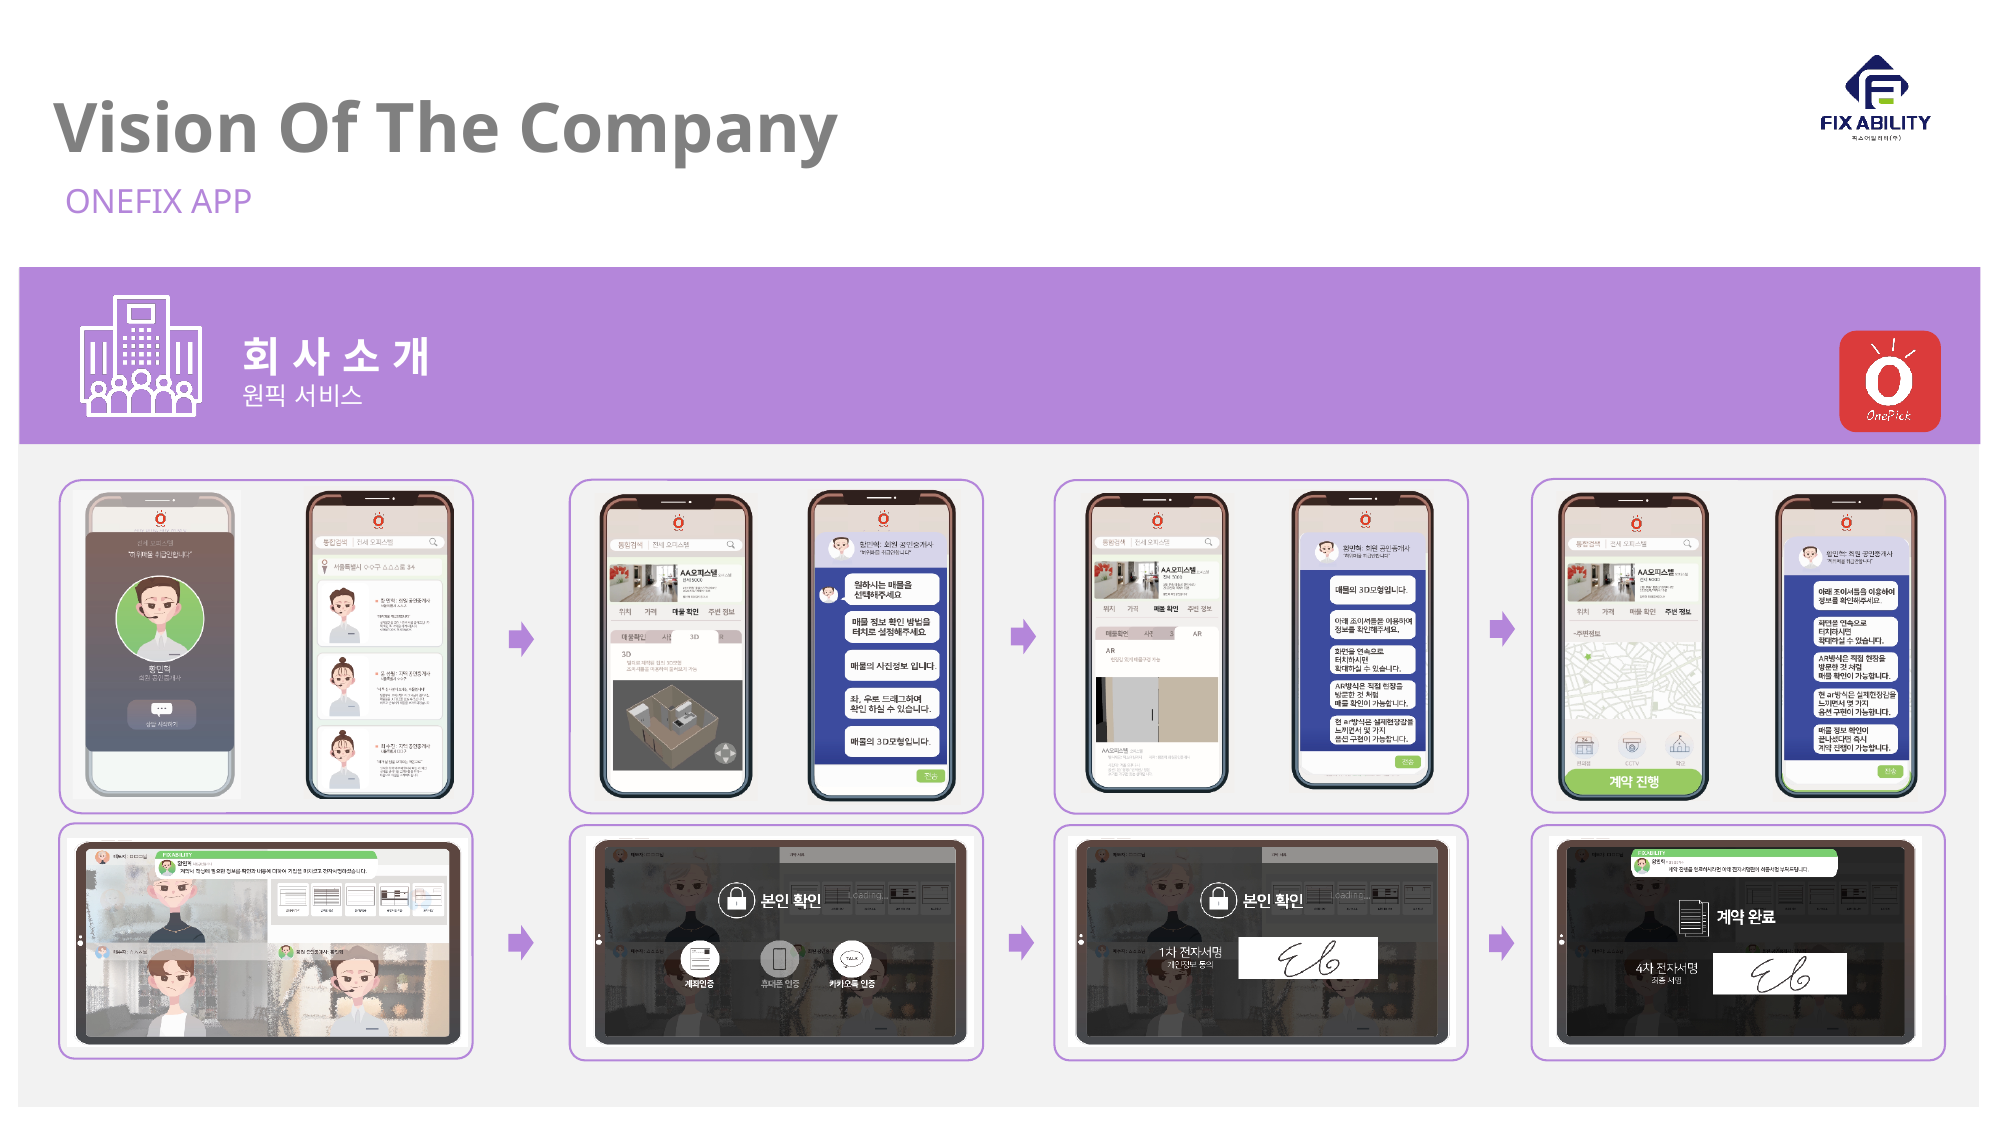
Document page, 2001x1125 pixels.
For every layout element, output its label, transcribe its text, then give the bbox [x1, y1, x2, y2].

text_box [507, 618, 536, 661]
text_box [58, 479, 475, 815]
text_box [507, 921, 536, 964]
picture [1068, 836, 1456, 1047]
picture [1836, 512, 1857, 533]
picture [80, 295, 202, 417]
text_box [568, 478, 985, 815]
text_box [1488, 607, 1517, 650]
text_box [1007, 921, 1036, 964]
text_box [1530, 824, 1947, 1062]
text_box [568, 824, 985, 1062]
text_box [58, 822, 474, 1060]
text_box [1053, 824, 1469, 1062]
picture [303, 486, 454, 799]
picture [1625, 513, 1647, 534]
text_box 회 사 소 개 원픽 서비스 [227, 322, 447, 418]
picture [873, 508, 894, 529]
picture [67, 838, 468, 1047]
text_box [18, 266, 1981, 445]
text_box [594, 493, 758, 801]
picture [668, 512, 689, 533]
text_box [807, 489, 961, 805]
text_box [17, 267, 1980, 1108]
text_box Vision Of The Company [38, 50, 977, 201]
picture [1549, 836, 1922, 1047]
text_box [1839, 330, 1941, 433]
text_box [1531, 478, 1946, 813]
picture [1821, 54, 1931, 141]
text_box [1488, 922, 1516, 965]
picture [1355, 509, 1376, 530]
picture [586, 836, 974, 1047]
picture [72, 490, 242, 799]
text_box ONEFIX APP [49, 172, 752, 235]
text_box [1009, 615, 1038, 658]
picture [1147, 510, 1168, 531]
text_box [1054, 480, 1469, 814]
